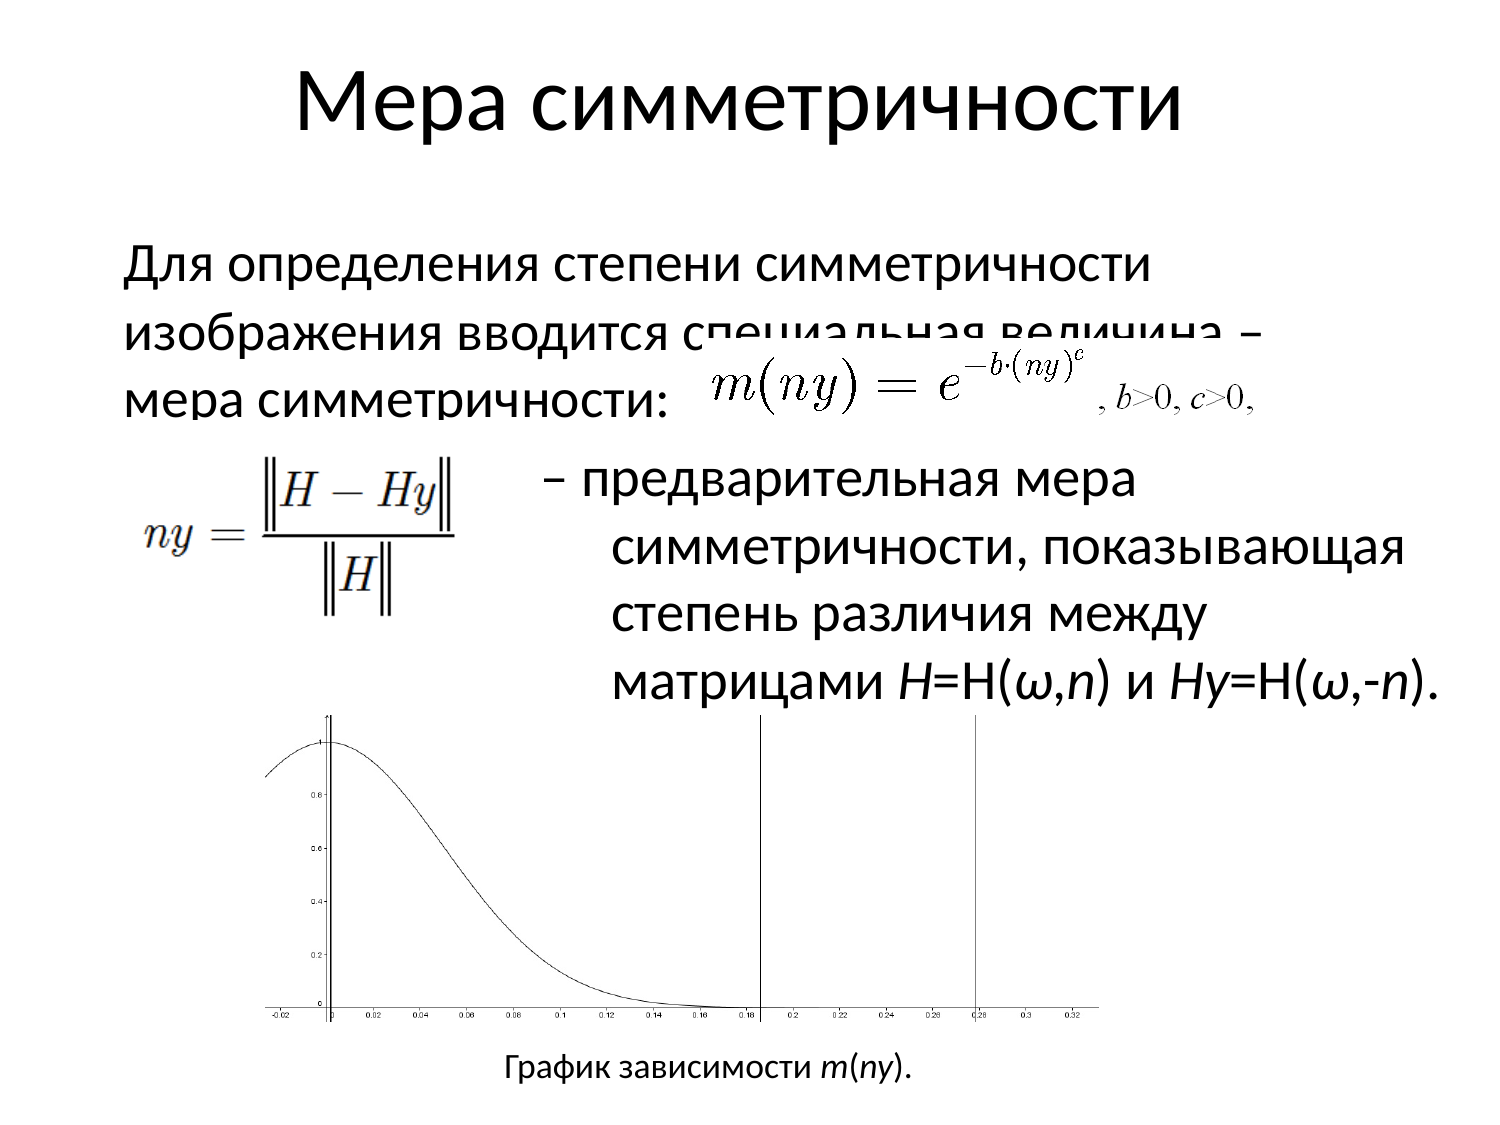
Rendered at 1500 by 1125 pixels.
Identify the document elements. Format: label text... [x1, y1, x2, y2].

text_box График зависимости m(ny). [336, 1034, 1081, 1094]
title Мера симметричности [64, 0, 1415, 188]
picture [265, 715, 1099, 1022]
text_box – предварительная мера симметричности, показывающая степень различия между матрицами H=H(ω,n) и Hy=H(ω,-n). [501, 432, 1459, 728]
list Для определения степени симметричности изображения вводится специальная величина – мера симметричности: [53, 208, 1404, 438]
picture [135, 420, 472, 634]
picture [702, 337, 1259, 428]
